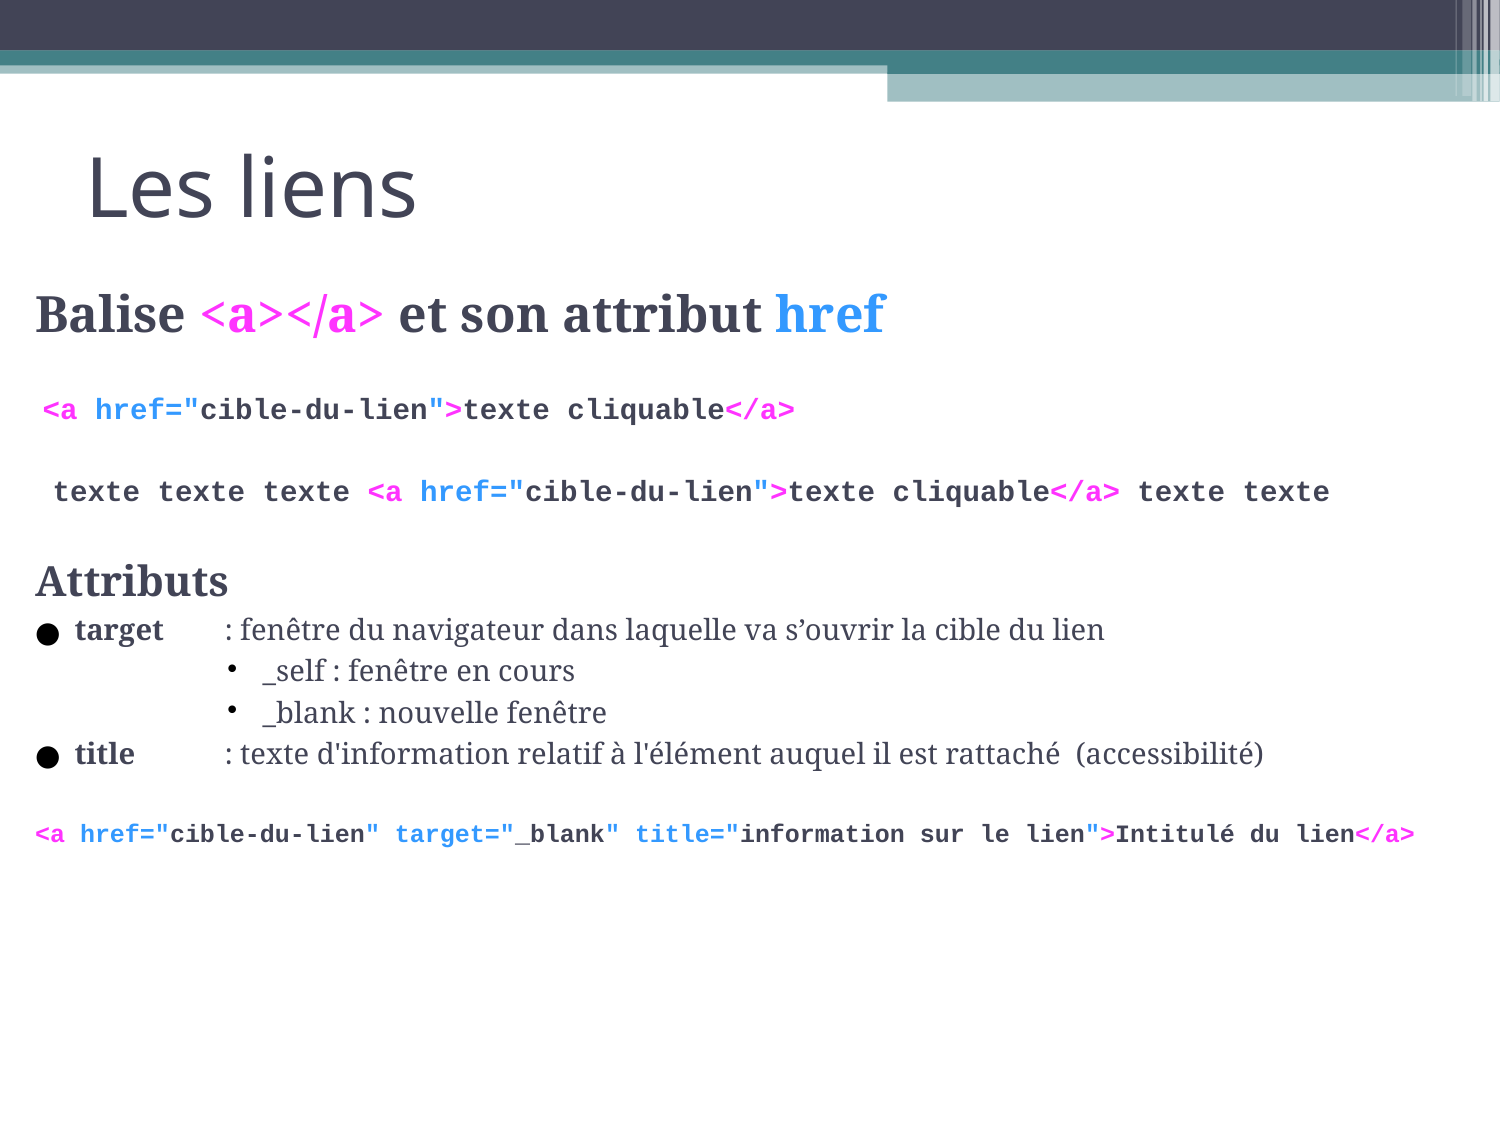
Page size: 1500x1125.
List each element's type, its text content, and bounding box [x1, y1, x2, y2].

text_box Les liens [70, 96, 1421, 272]
text_box Balise <a></a> et son attribut href <a href="cible-du-lien">texte cliquable</a> texte texte texte <a href="cible-du-lien">texte cliquable</a> texte texte Attributs target : fenêtre du navigateur dans laquelle va s’ouvrir la cible du lien _self : fenêtre en cours _blank : nouvelle fenêtre title : texte d'information relatif à l'élément auquel il est rattaché (accessibilité) <a href="cible-du-lien" target="_blank" title="information sur le lien">Intitulé du lien</a> [0, 275, 1465, 942]
